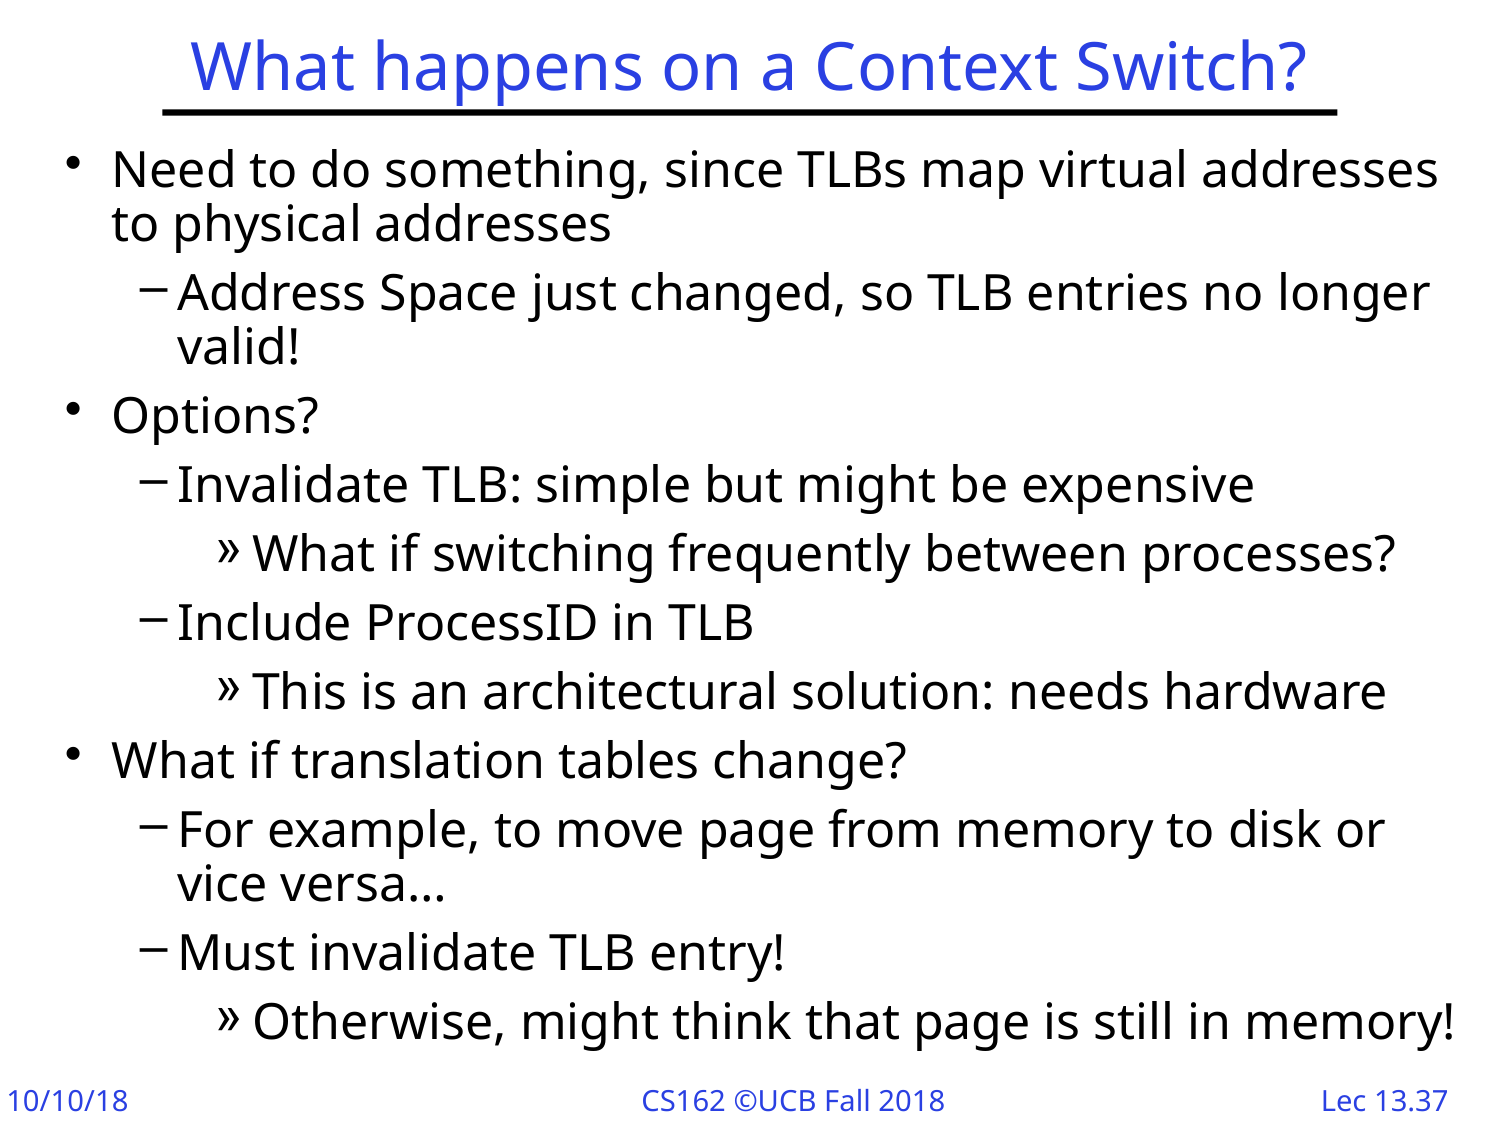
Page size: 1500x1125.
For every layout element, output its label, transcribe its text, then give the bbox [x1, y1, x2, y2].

title What happens on a Context Switch? [162, 24, 1338, 113]
list Need to do something, since TLBs map virtual addresses to physical addresses Address Space just changed, so TLB entries no longer valid! Options? Invalidate TLB: simple but might be expensive What if switching frequently between processes? Include ProcessID in TLB This is an architectural solution: needs hardware What if translation tables change? For example, to move page from memory to disk or vice versa… Must invalidate TLB entry! Otherwise, might think that page is still in memory! [50, 137, 1500, 1063]
